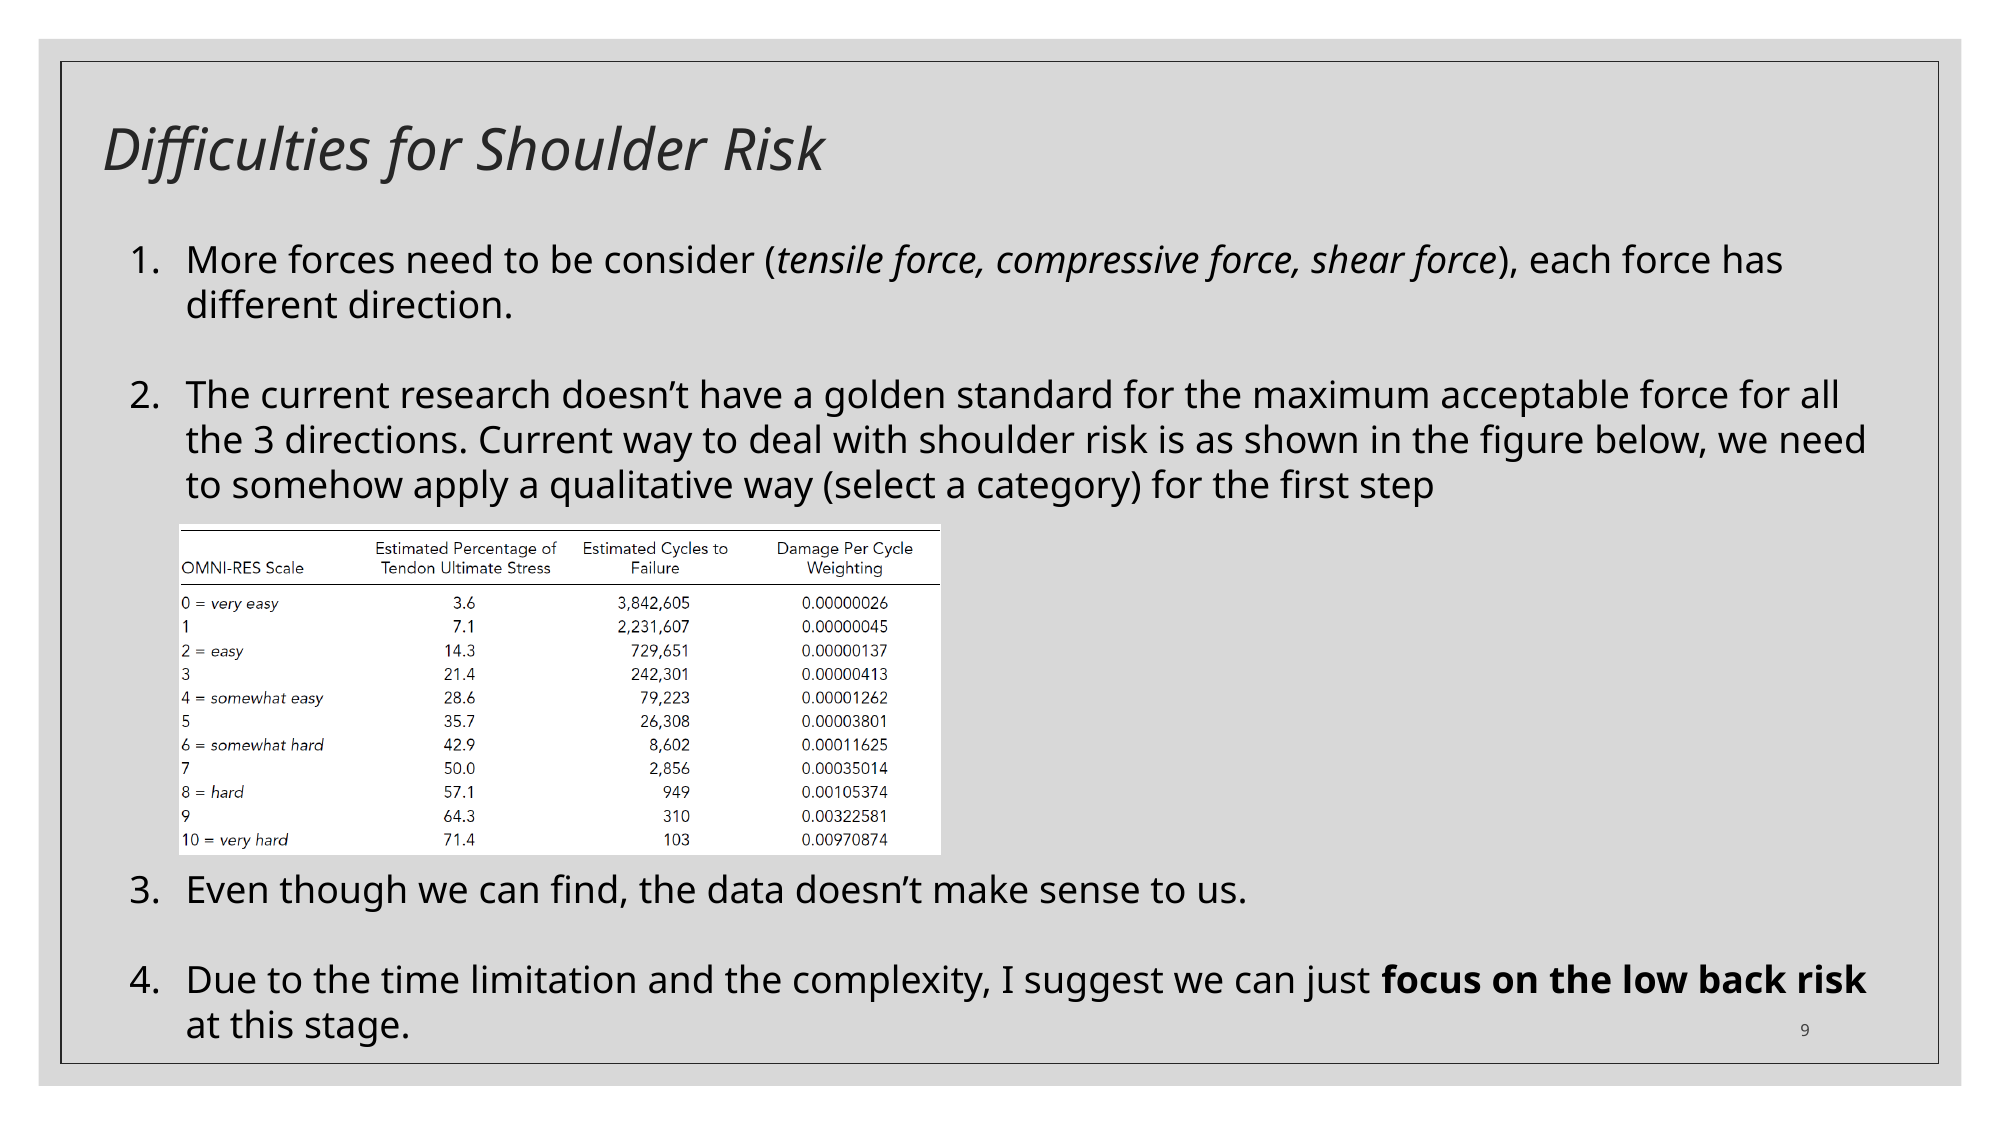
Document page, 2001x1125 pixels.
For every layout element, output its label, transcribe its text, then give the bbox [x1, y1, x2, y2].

picture [179, 524, 941, 855]
text_box More forces need to be consider (tensile force, compressive force, shear force), each force has different direction. The current research doesn’t have a golden standard for the maximum acceptable force for all the 3 directions. Current way to deal with shoulder risk is as shown in the figure below, we need to somehow apply a qualitative way (select a category) for the first step Even though we can find, the data doesn’t make sense to us. Due to the time limitation and the complexity, I suggest we can just focus on the low back risk at this stage. [114, 228, 1900, 1054]
title Difficulties for Shoulder Risk [87, 79, 1688, 223]
